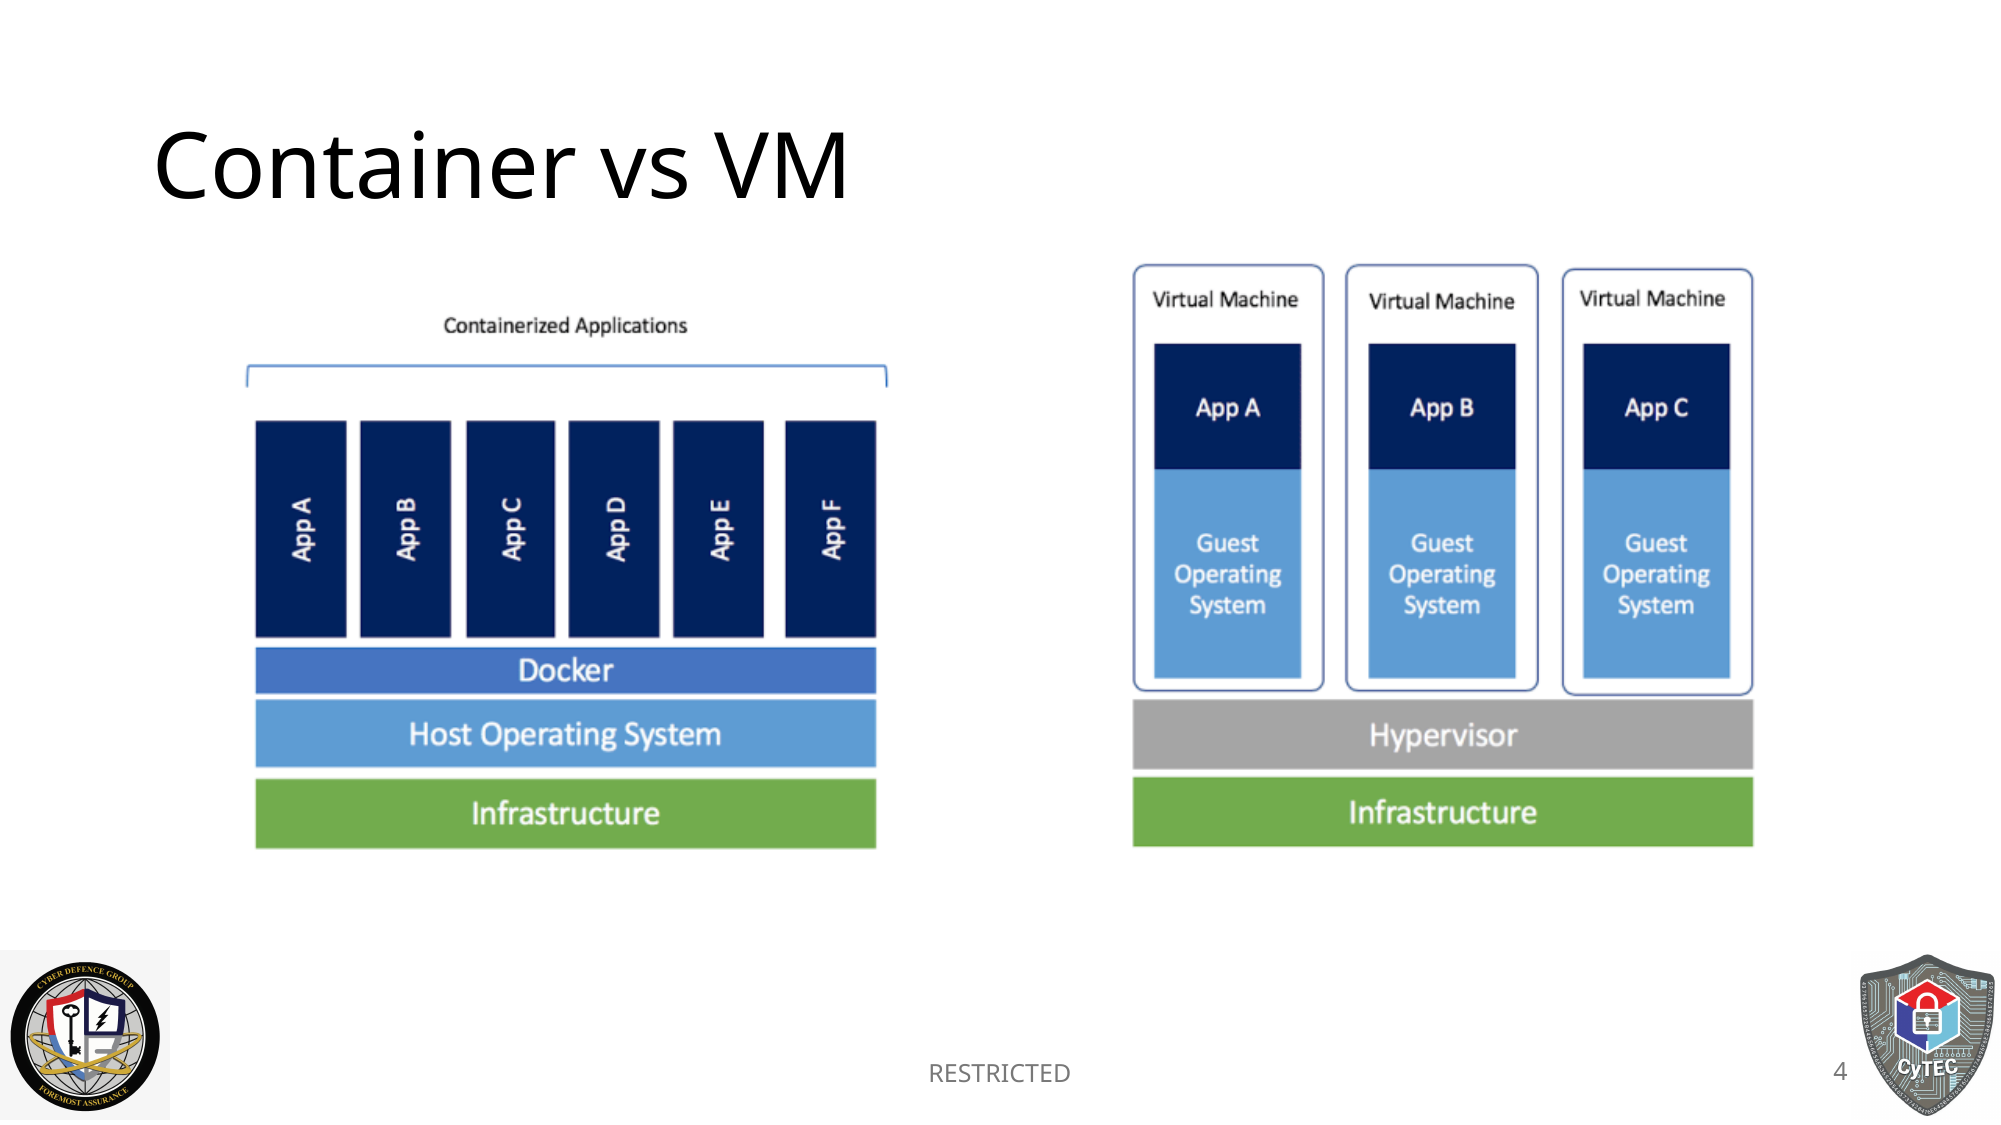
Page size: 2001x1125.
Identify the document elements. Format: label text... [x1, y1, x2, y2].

picture [199, 222, 1801, 903]
picture [1851, 951, 2000, 1120]
picture [0, 950, 170, 1120]
title Container vs VM [137, 59, 1863, 278]
footer RESTRICTED [662, 1042, 1338, 1103]
slide_number 4 [1412, 1042, 1863, 1103]
